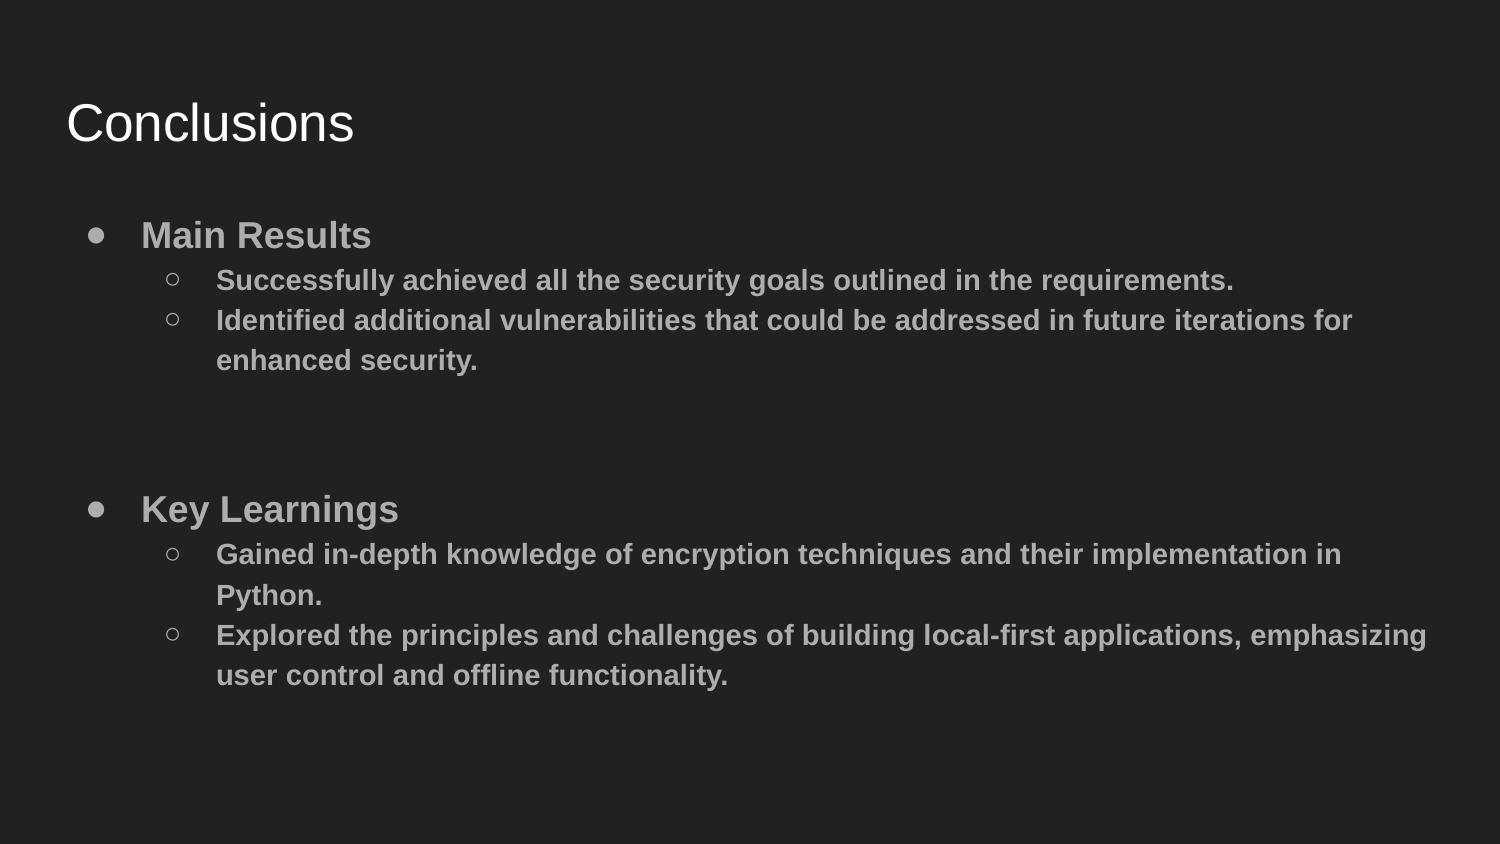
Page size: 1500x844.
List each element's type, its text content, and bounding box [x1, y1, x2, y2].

list Main Results Successfully achieved all the security goals outlined in the requirements. Identified additional vulnerabilities that could be addressed in future iterations for enhanced security. Key Learnings Gained in-depth knowledge of encryption techniques and their implementation in Python. Explored the principles and challenges of building local-first applications, emphasizing user control and offline functionality. [51, 189, 1449, 750]
title Conclusions [51, 72, 1449, 167]
